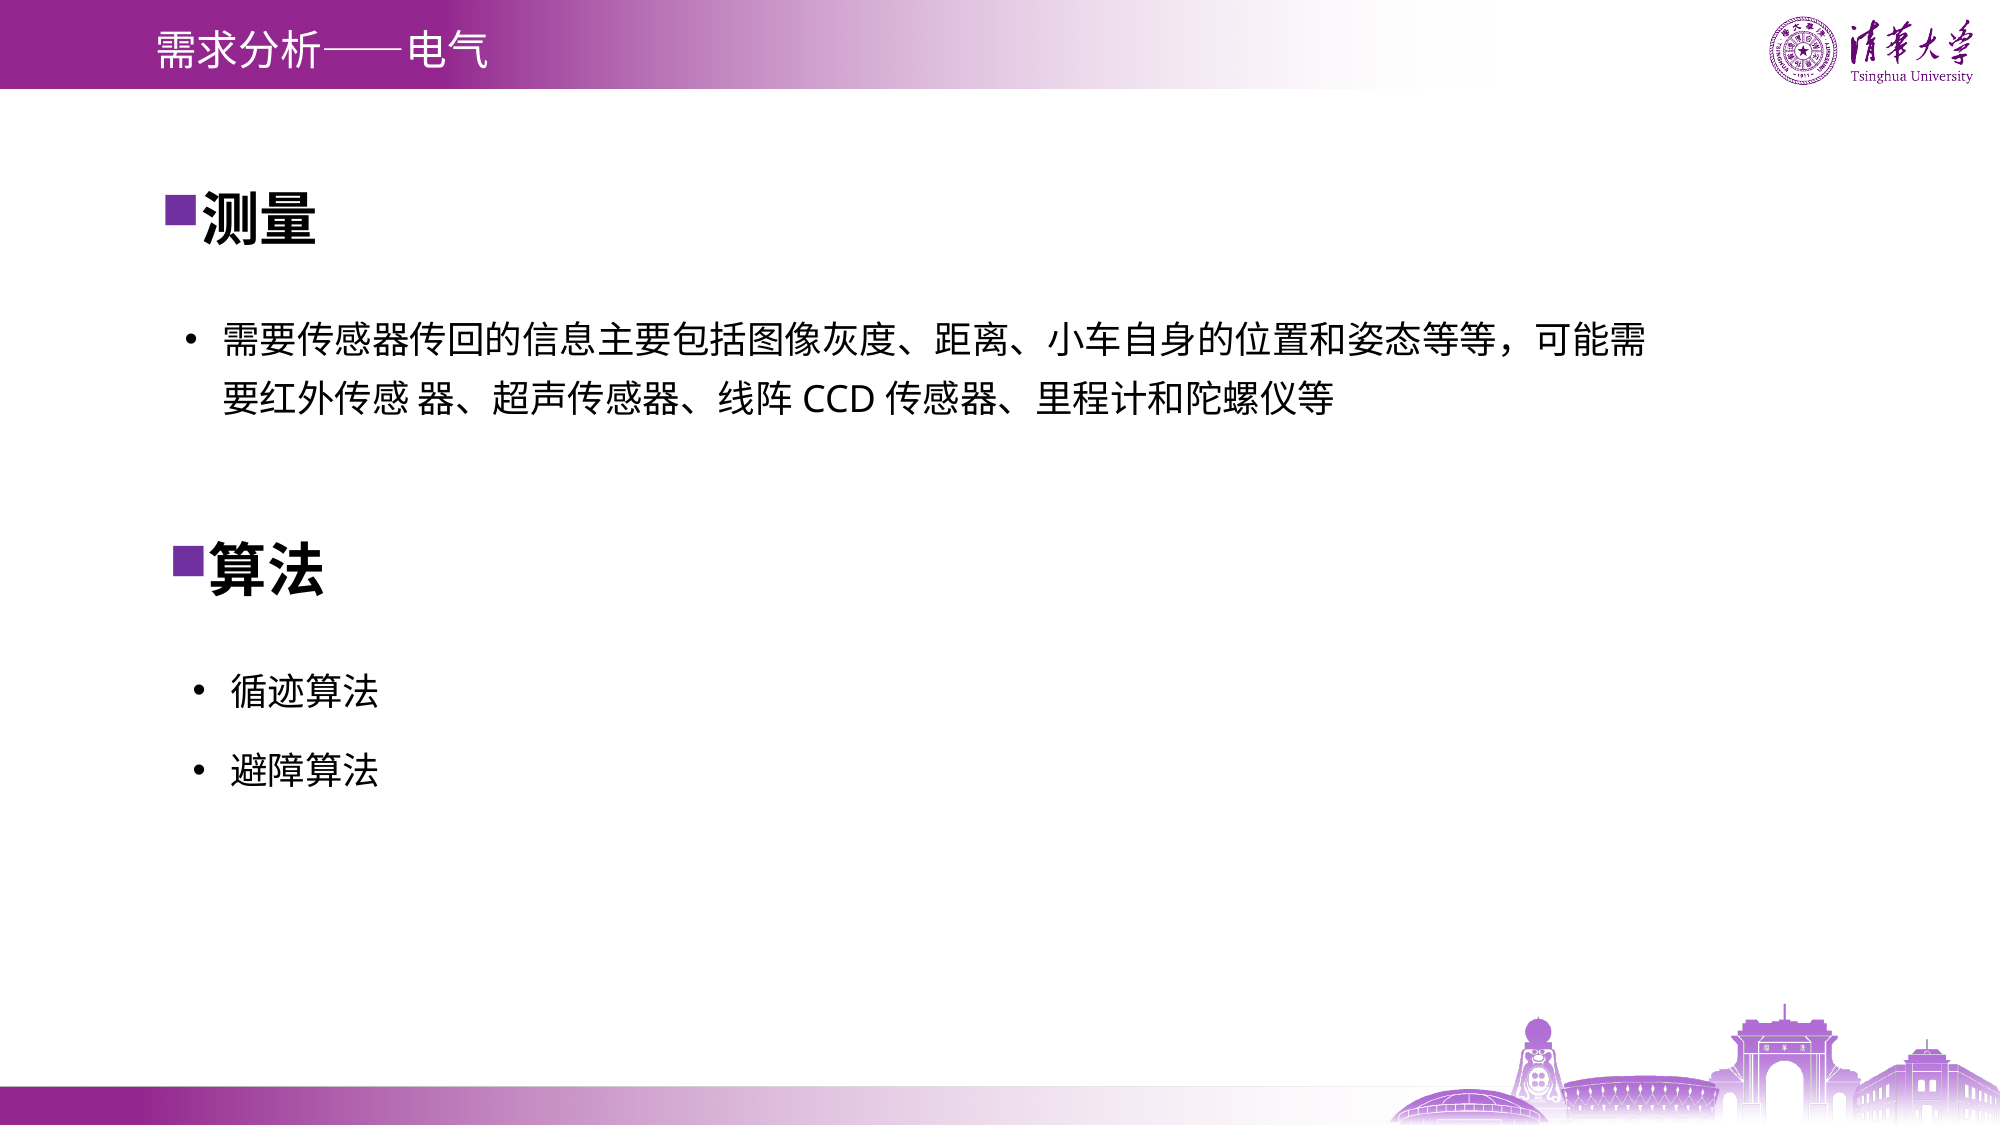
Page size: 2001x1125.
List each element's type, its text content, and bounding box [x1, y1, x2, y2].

picture [0, 0, 2000, 1125]
list 测量 [144, 160, 971, 261]
title 需求分析——电气 [140, 7, 1720, 97]
list 需要传感器传回的信息主要包括图像灰度、距离、小车自身的位置和姿态等等，可能需要红外传感 器、超声传感器、线阵CCD传感器、里程计和陀螺仪等 [167, 302, 1673, 474]
